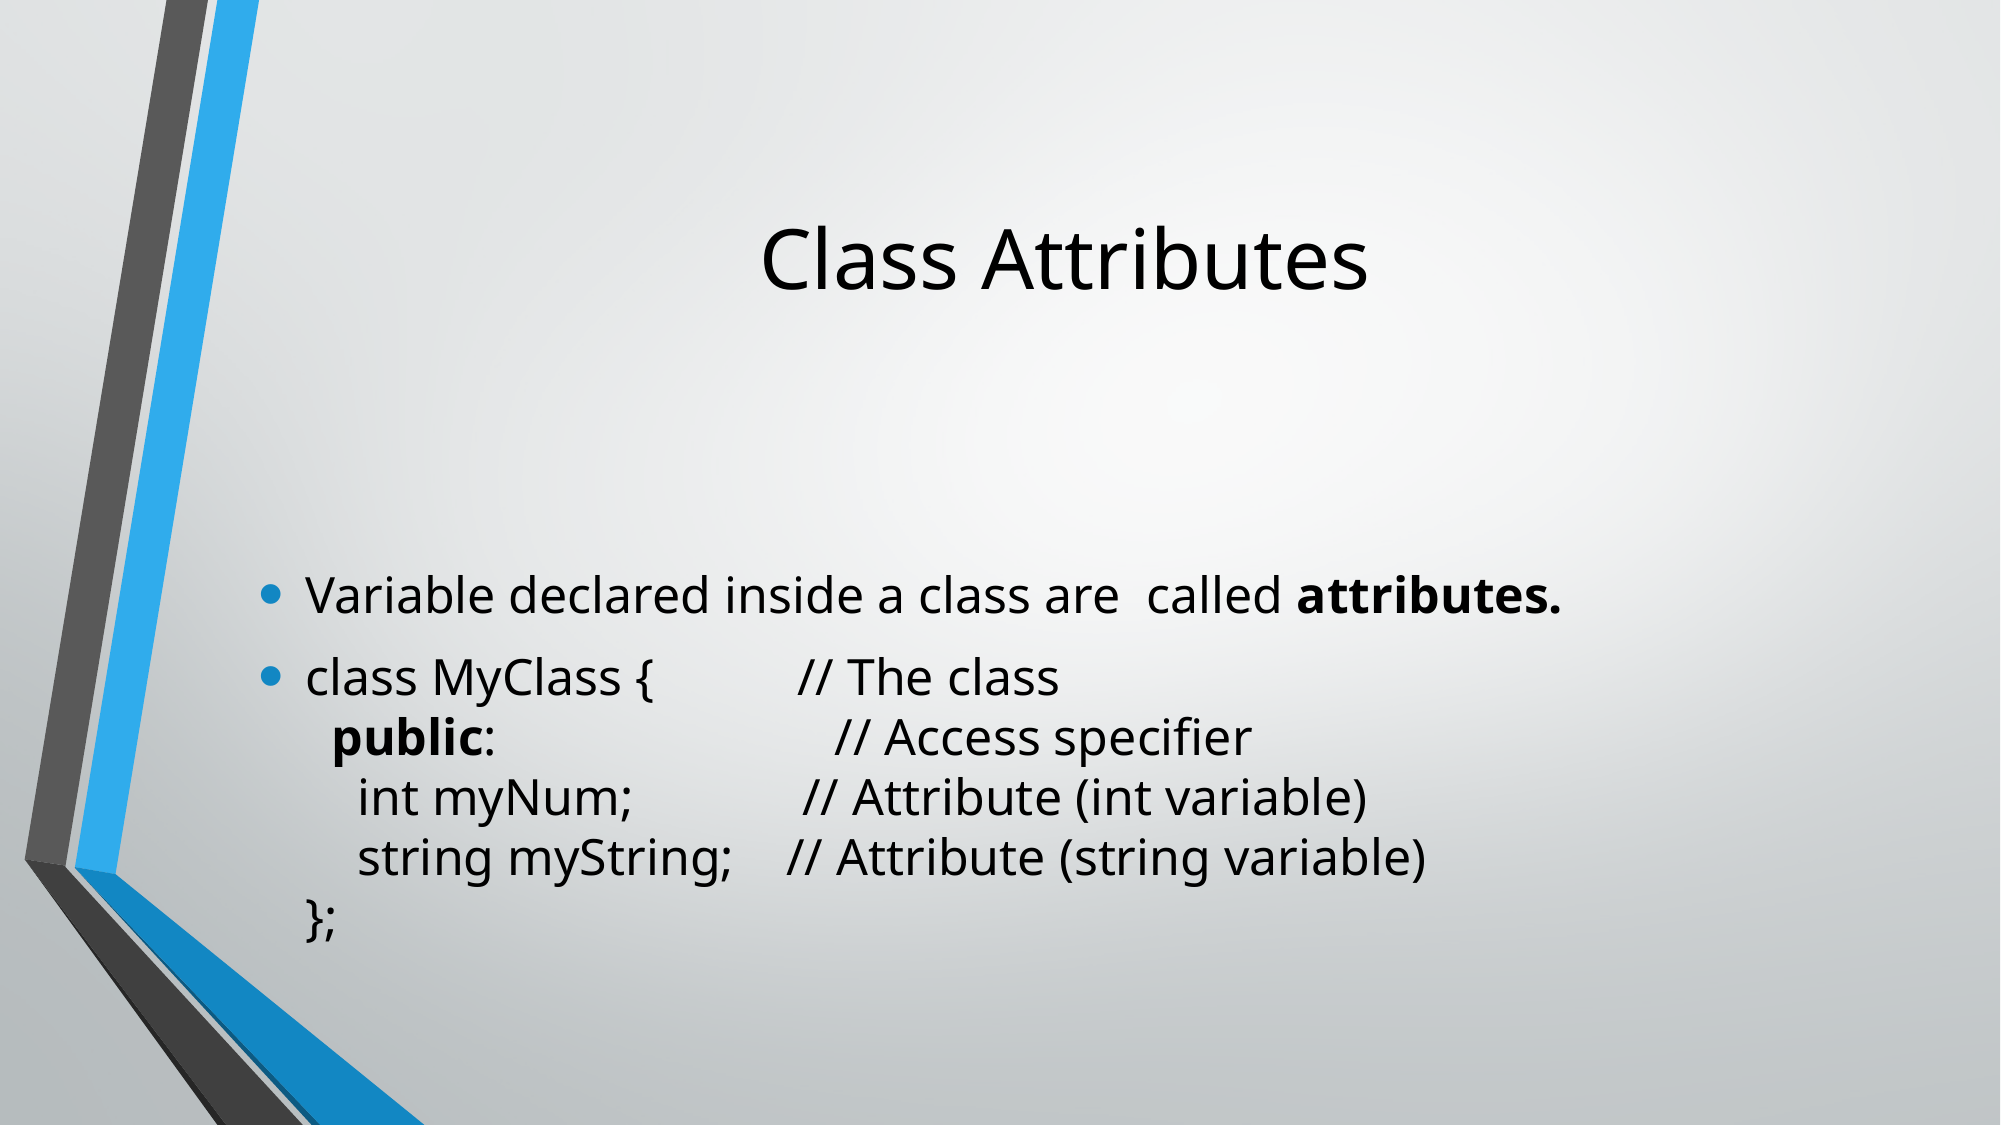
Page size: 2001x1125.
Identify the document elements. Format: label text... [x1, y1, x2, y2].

title Class Attributes [243, 112, 1887, 400]
list Variable declared inside a class are called attributes. class MyClass { // The class public: // Access specifier int myNum; // Attribute (int variable) string myString; // Attribute (string variable) }; [243, 417, 1887, 1092]
